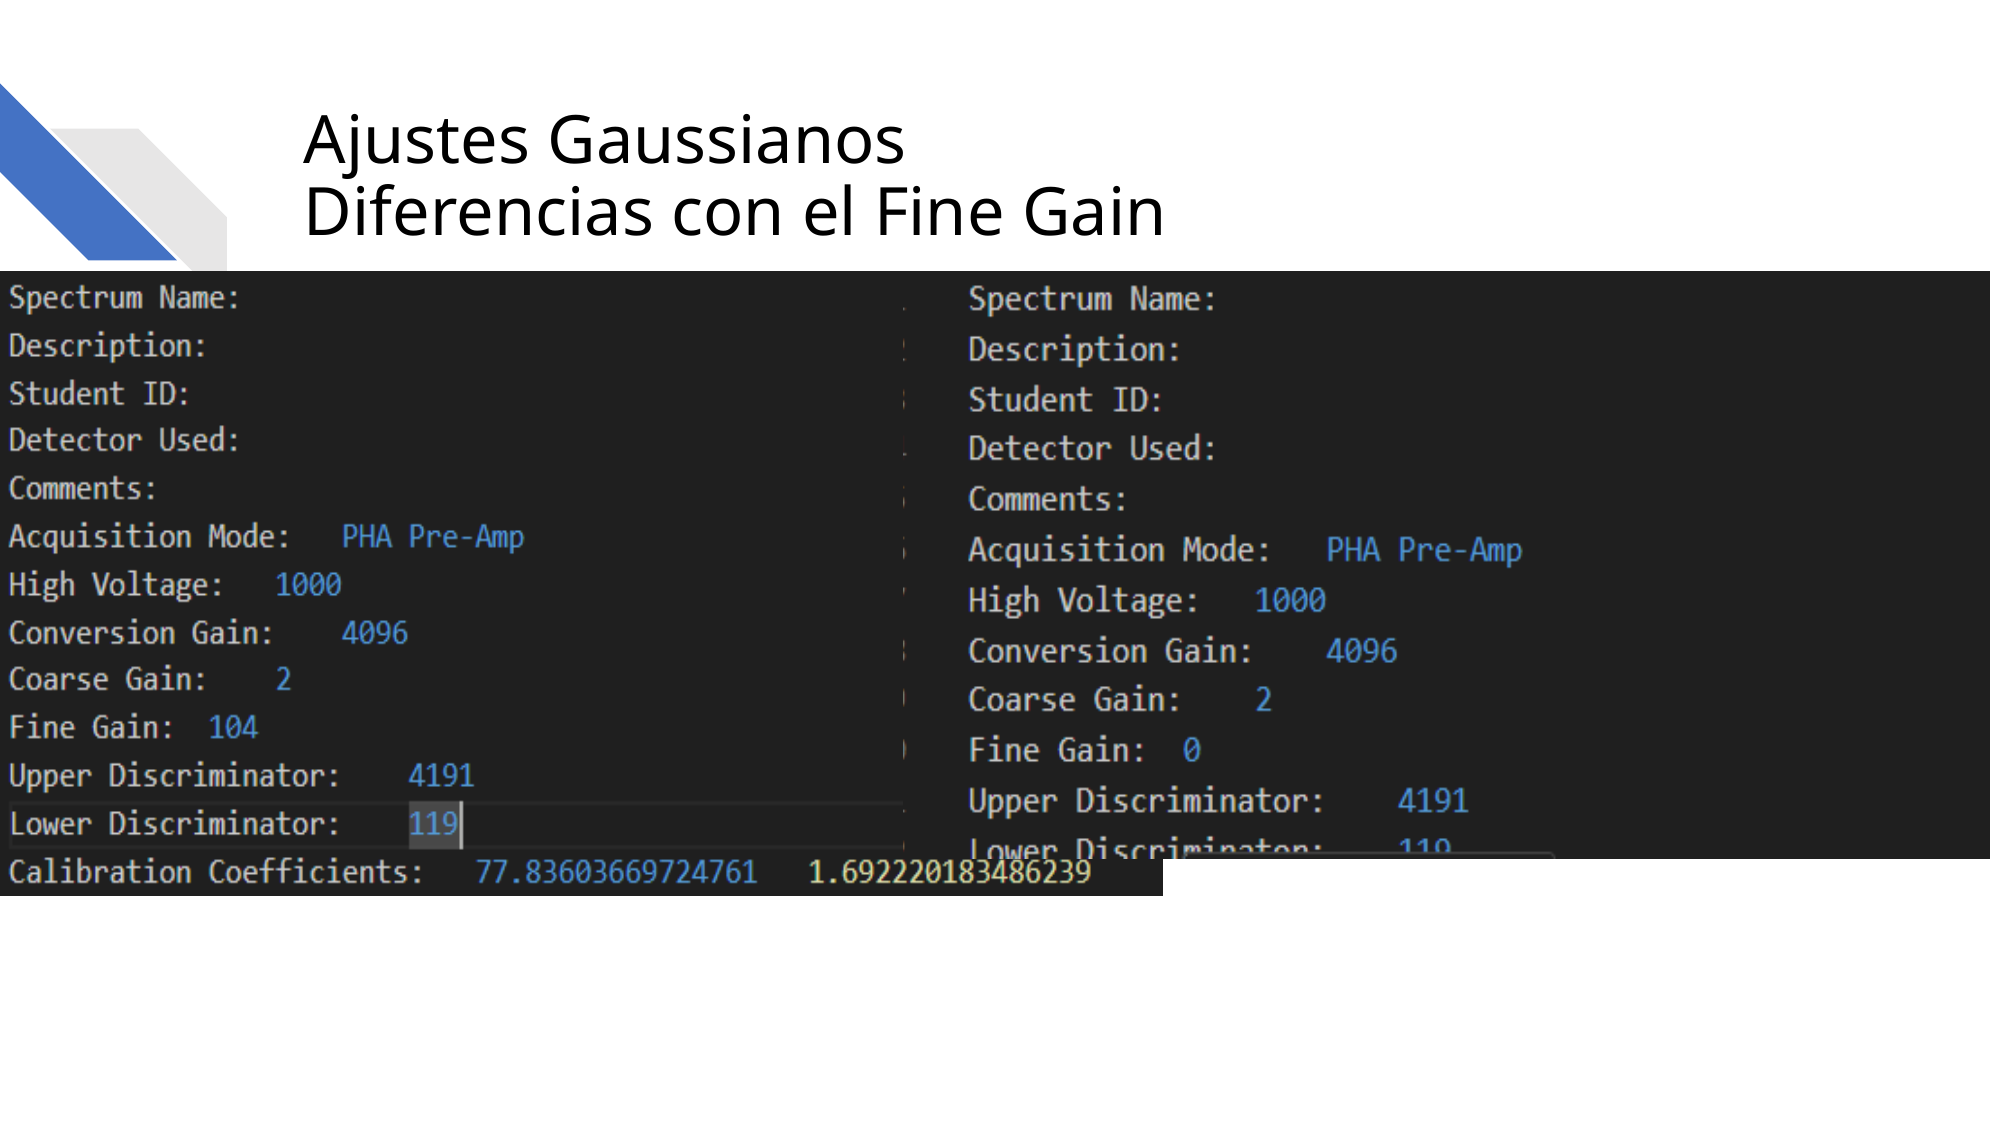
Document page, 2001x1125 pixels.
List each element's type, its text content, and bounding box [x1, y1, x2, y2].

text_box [903, 271, 1990, 979]
title Ajustes Gaussianos Diferencias con el Fine Gain [283, 86, 1824, 271]
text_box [0, 271, 1163, 998]
